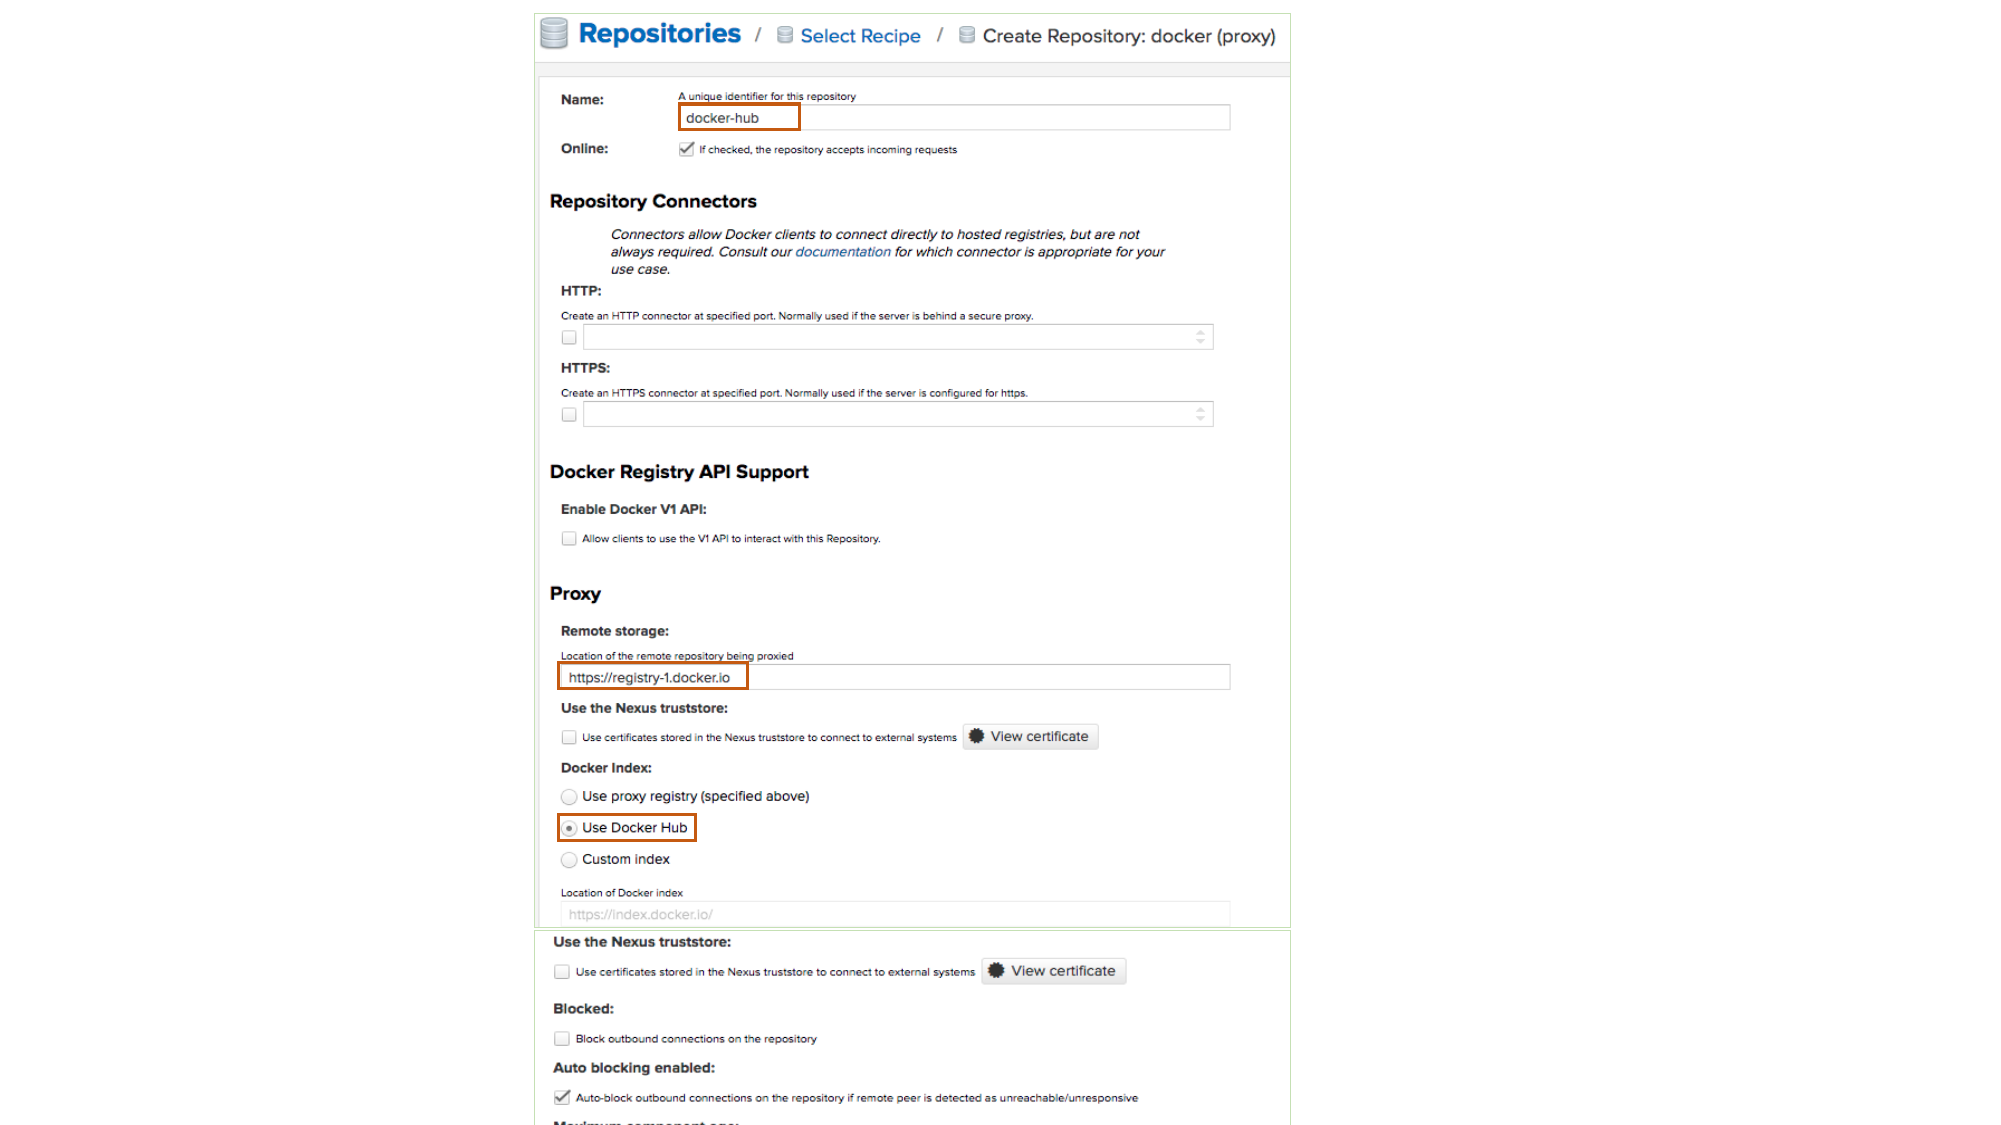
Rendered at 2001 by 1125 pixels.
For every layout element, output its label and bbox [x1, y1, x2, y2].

text_box [534, 12, 1291, 1125]
